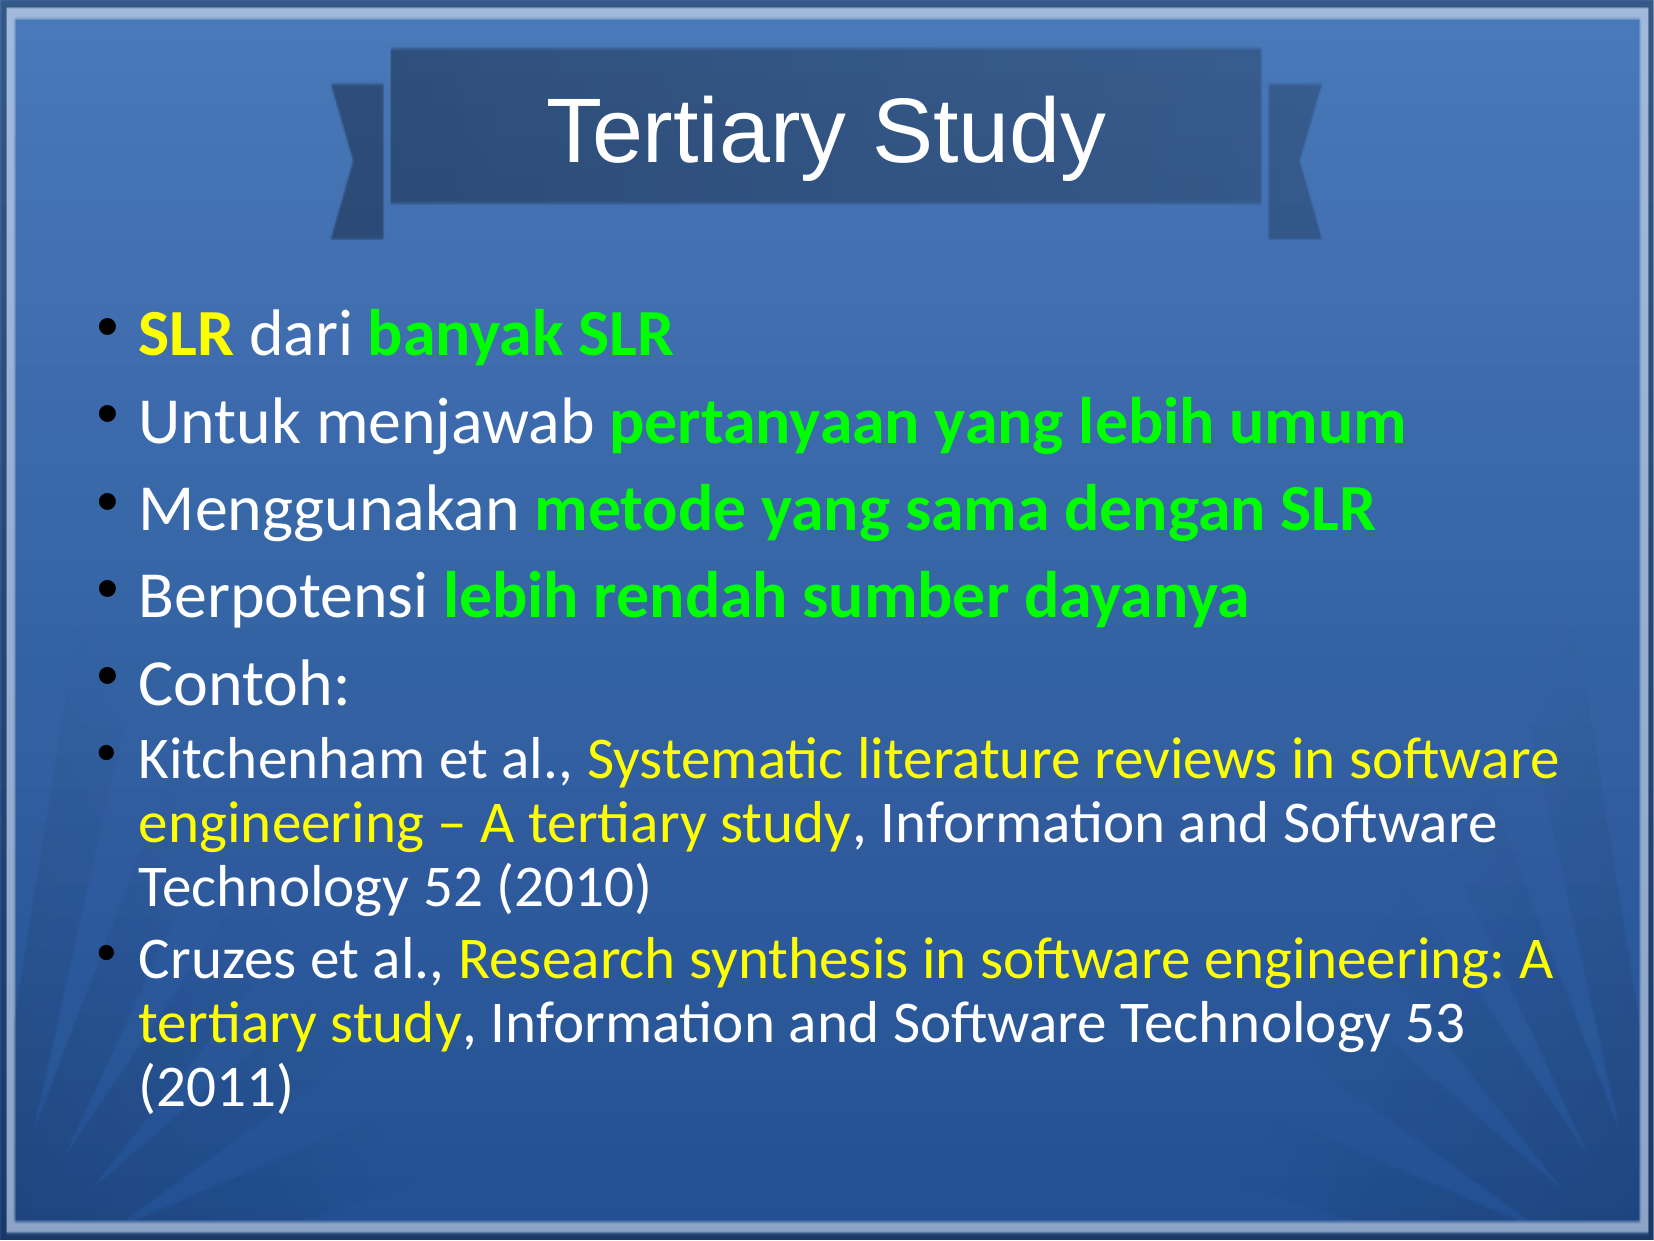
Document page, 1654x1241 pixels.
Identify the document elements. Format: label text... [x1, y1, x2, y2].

text_box SLR dari banyak SLR Untuk menjawab pertanyaan yang lebih umum Menggunakan metode yang sama dengan SLR Berpotensi lebih rendah sumber dayanya Contoh: Kitchenham et al., Systematic literature reviews in software engineering – A tertiary study, Information and Software Technology 52 (2010) Cruzes et al., Research synthesis in software engineering: A tertiary study, Information and Software Technology 53 (2011) [82, 299, 1571, 1130]
text_box Tertiary Study [389, 47, 1264, 205]
picture [0, 0, 1654, 1240]
